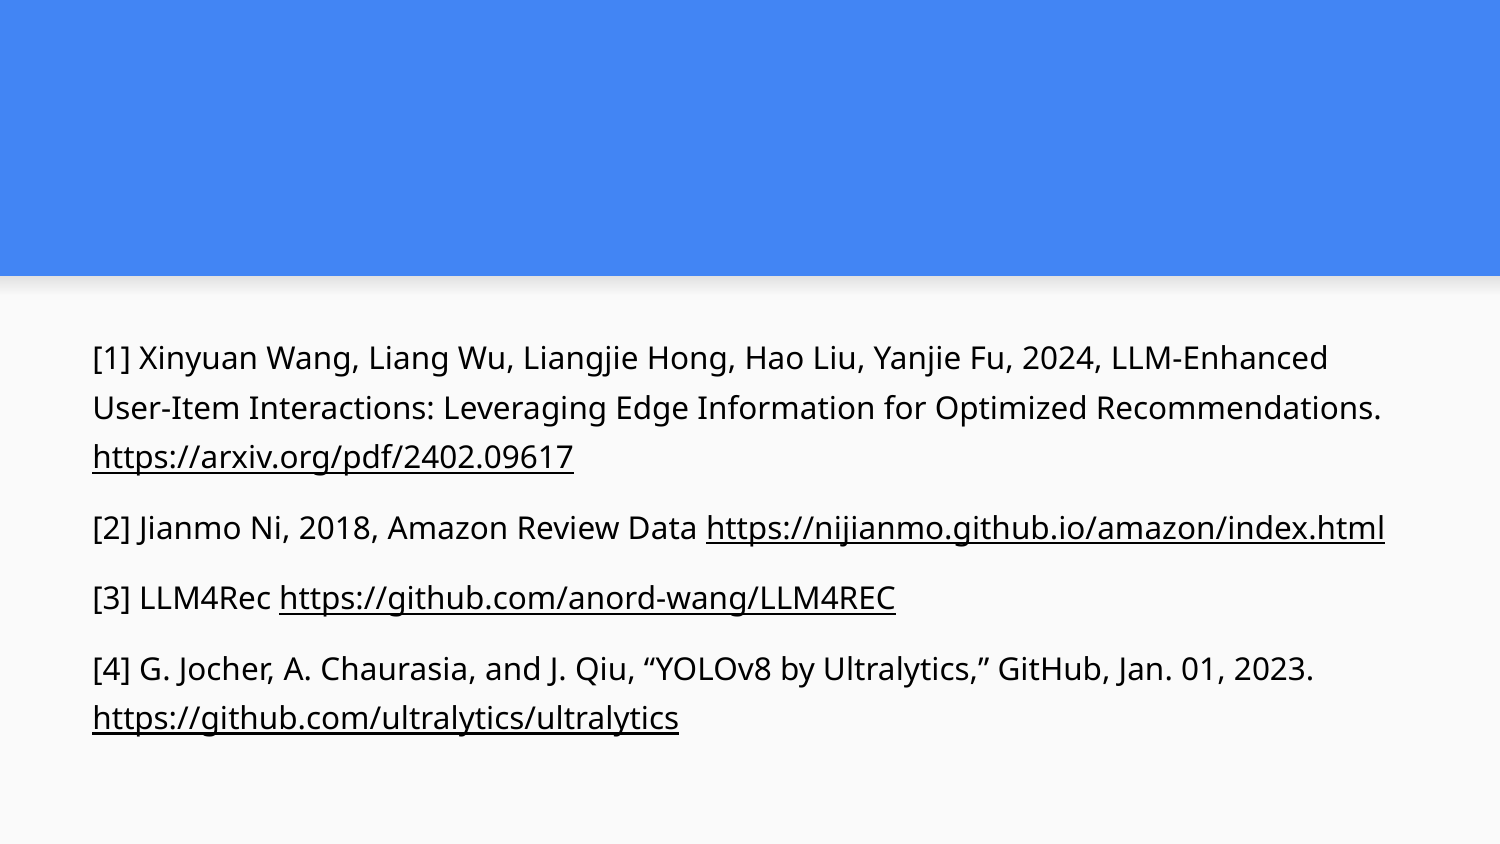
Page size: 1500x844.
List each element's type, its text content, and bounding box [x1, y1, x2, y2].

list [1] Xinyuan Wang, Liang Wu, Liangjie Hong, Hao Liu, Yanjie Fu, 2024, LLM-Enhanced User-Item Interactions: Leveraging Edge Information for Optimized Recommendations. https://arxiv.org/pdf/2402.09617 [2] Jianmo Ni, 2018, Amazon Review Data https://nijianmo.github.io/amazon/index.html [3] LLM4Rec https://github.com/anord-wang/LLM4REC [4] G. Jocher, A. Chaurasia, and J. Qiu, “YOLOv8 by Ultralytics,” GitHub, Jan. 01, 2023. https://github.com/ultralytics/ultralytics [77, 314, 1427, 760]
